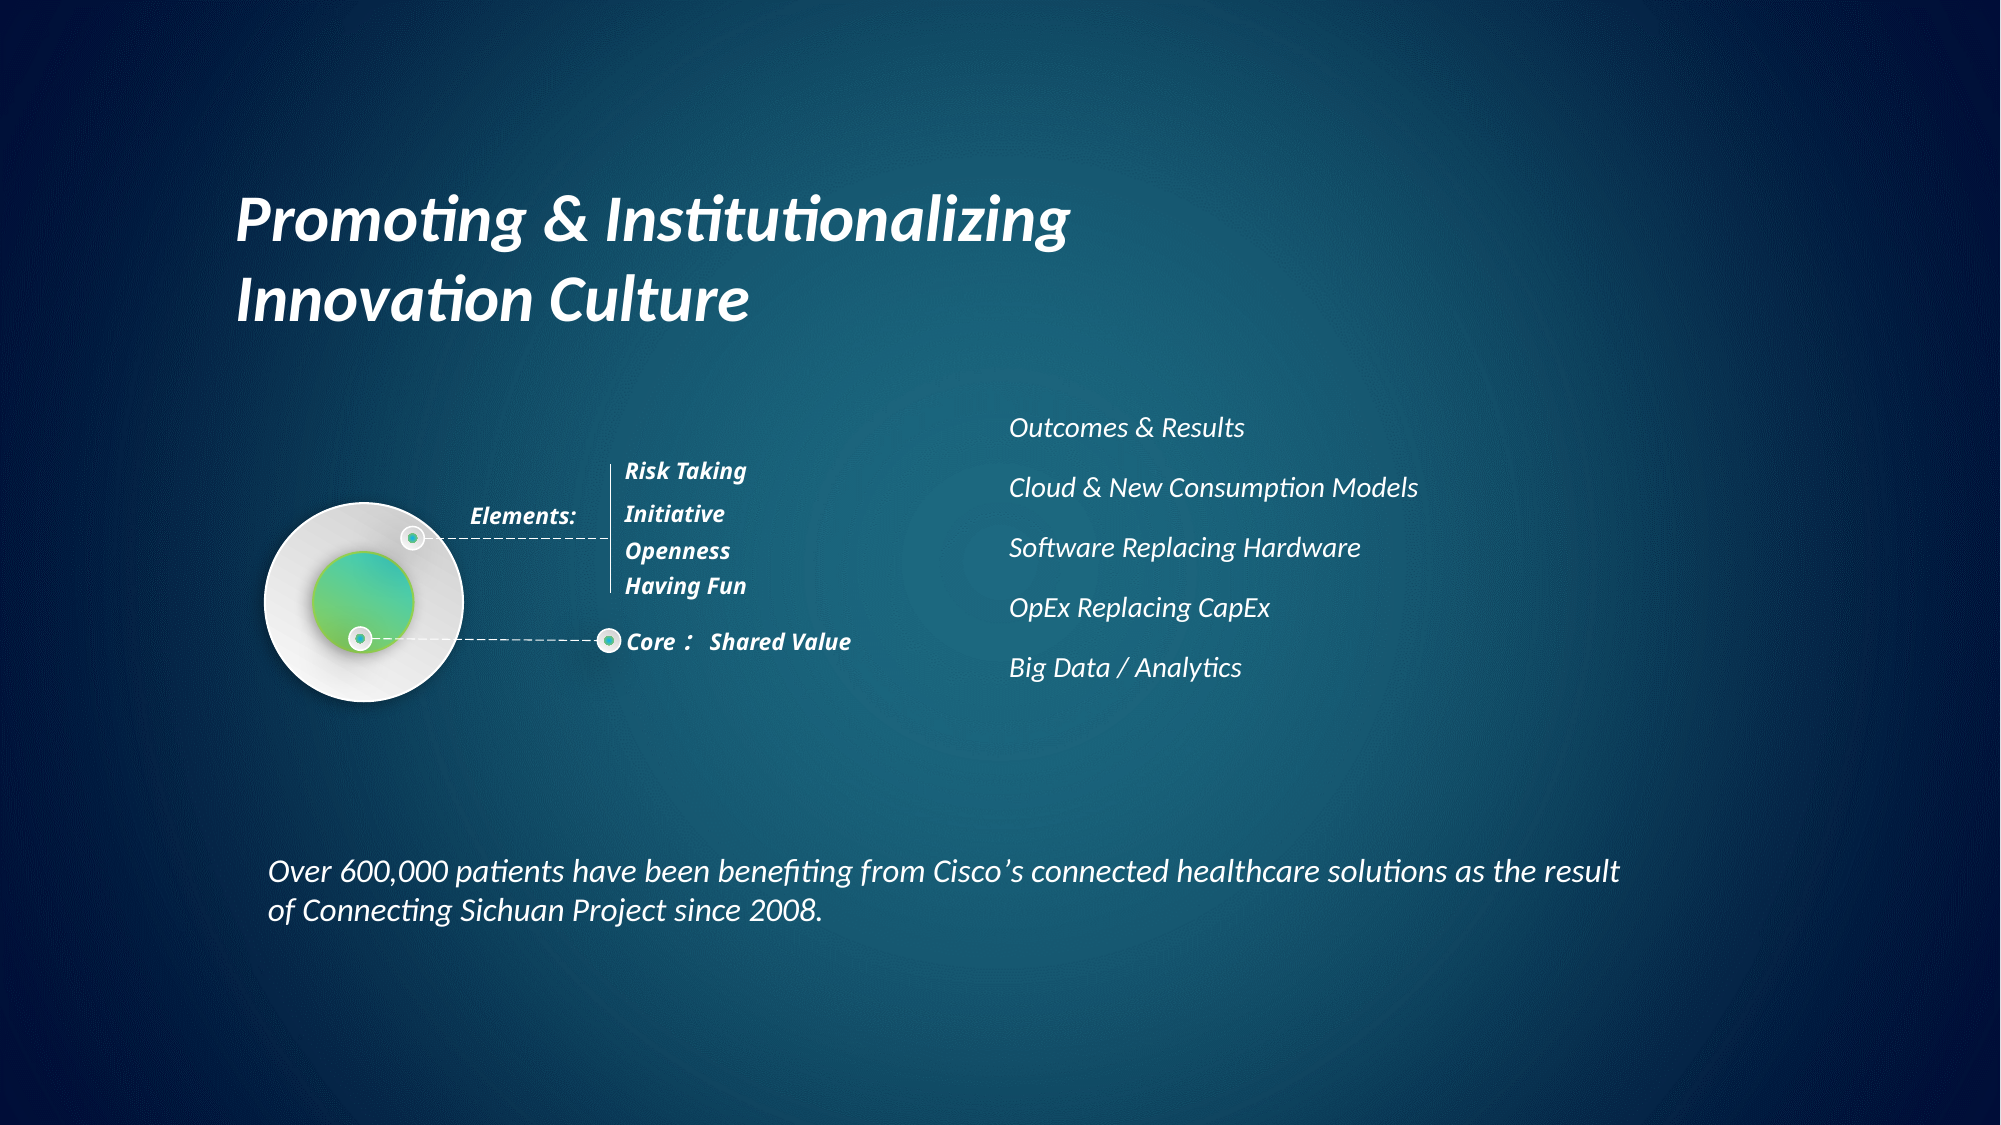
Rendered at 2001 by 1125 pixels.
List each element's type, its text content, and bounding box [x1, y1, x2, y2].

text_box Over 600,000 patients have been benefiting from Cisco’s connected healthcare solutions as the result of Connecting Sichuan Project since 2008. [253, 841, 1638, 936]
text_box Elements: [611, 494, 616, 537]
text_box Core：Shared Value [611, 619, 879, 690]
text_box Having Fun [610, 564, 805, 607]
text_box Outcomes & Results Cloud & New Consumption Models Software Replacing Hardware OpEx Replacing CapEx Big Data / Analytics [994, 401, 1685, 691]
text_box Initiative [611, 492, 805, 535]
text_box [348, 626, 621, 653]
text_box Promoting & Institutionalizing Innovation Culture [221, 167, 1403, 342]
picture [0, 0, 2001, 1125]
text_box Risk Taking [610, 422, 805, 492]
text_box Openness [611, 529, 783, 564]
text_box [400, 464, 611, 594]
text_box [264, 503, 463, 702]
